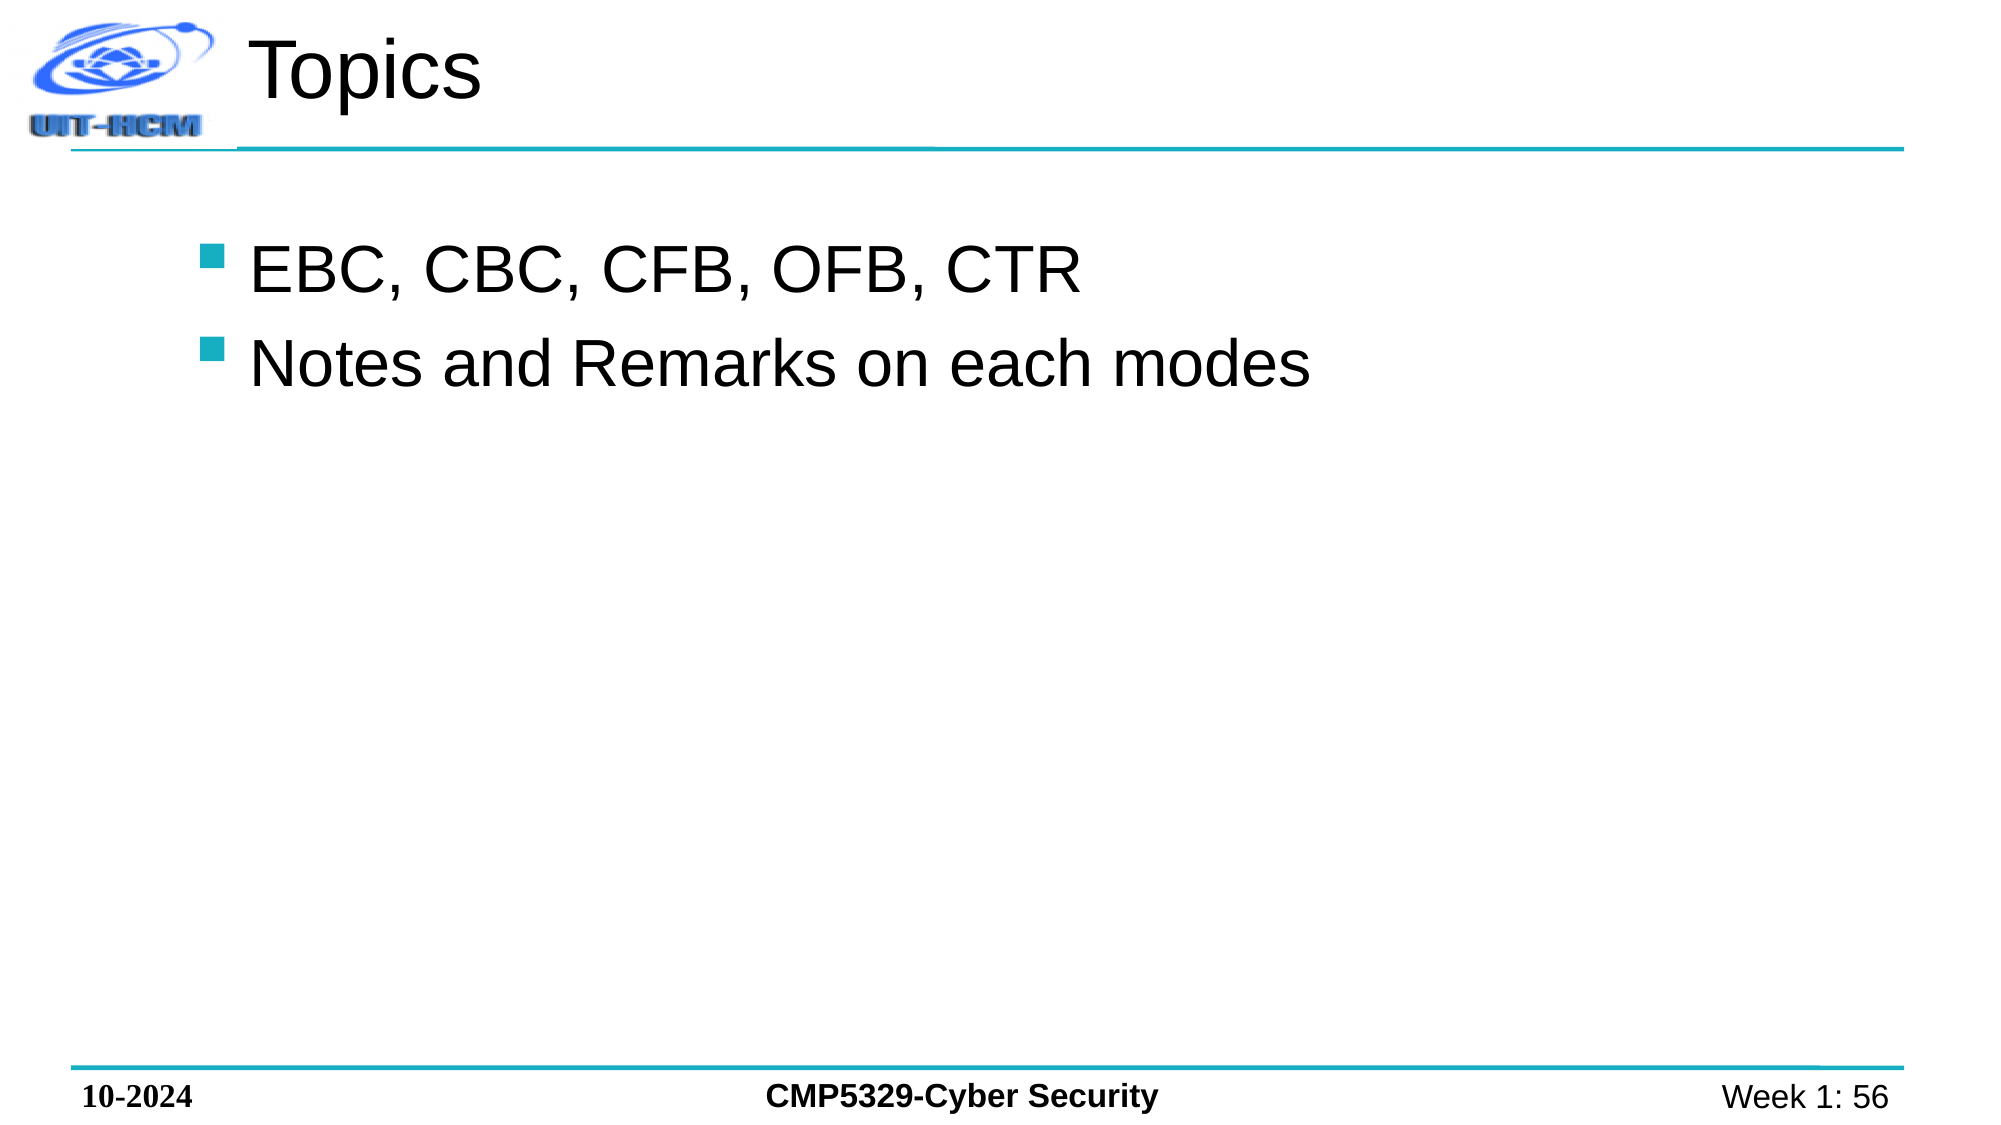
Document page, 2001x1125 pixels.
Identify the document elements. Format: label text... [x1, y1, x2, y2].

title Topics [232, 0, 1437, 125]
picture [7, 8, 232, 149]
list EBC, CBC, CFB, OFB, CTR Notes and Remarks on each modes [178, 125, 1529, 563]
